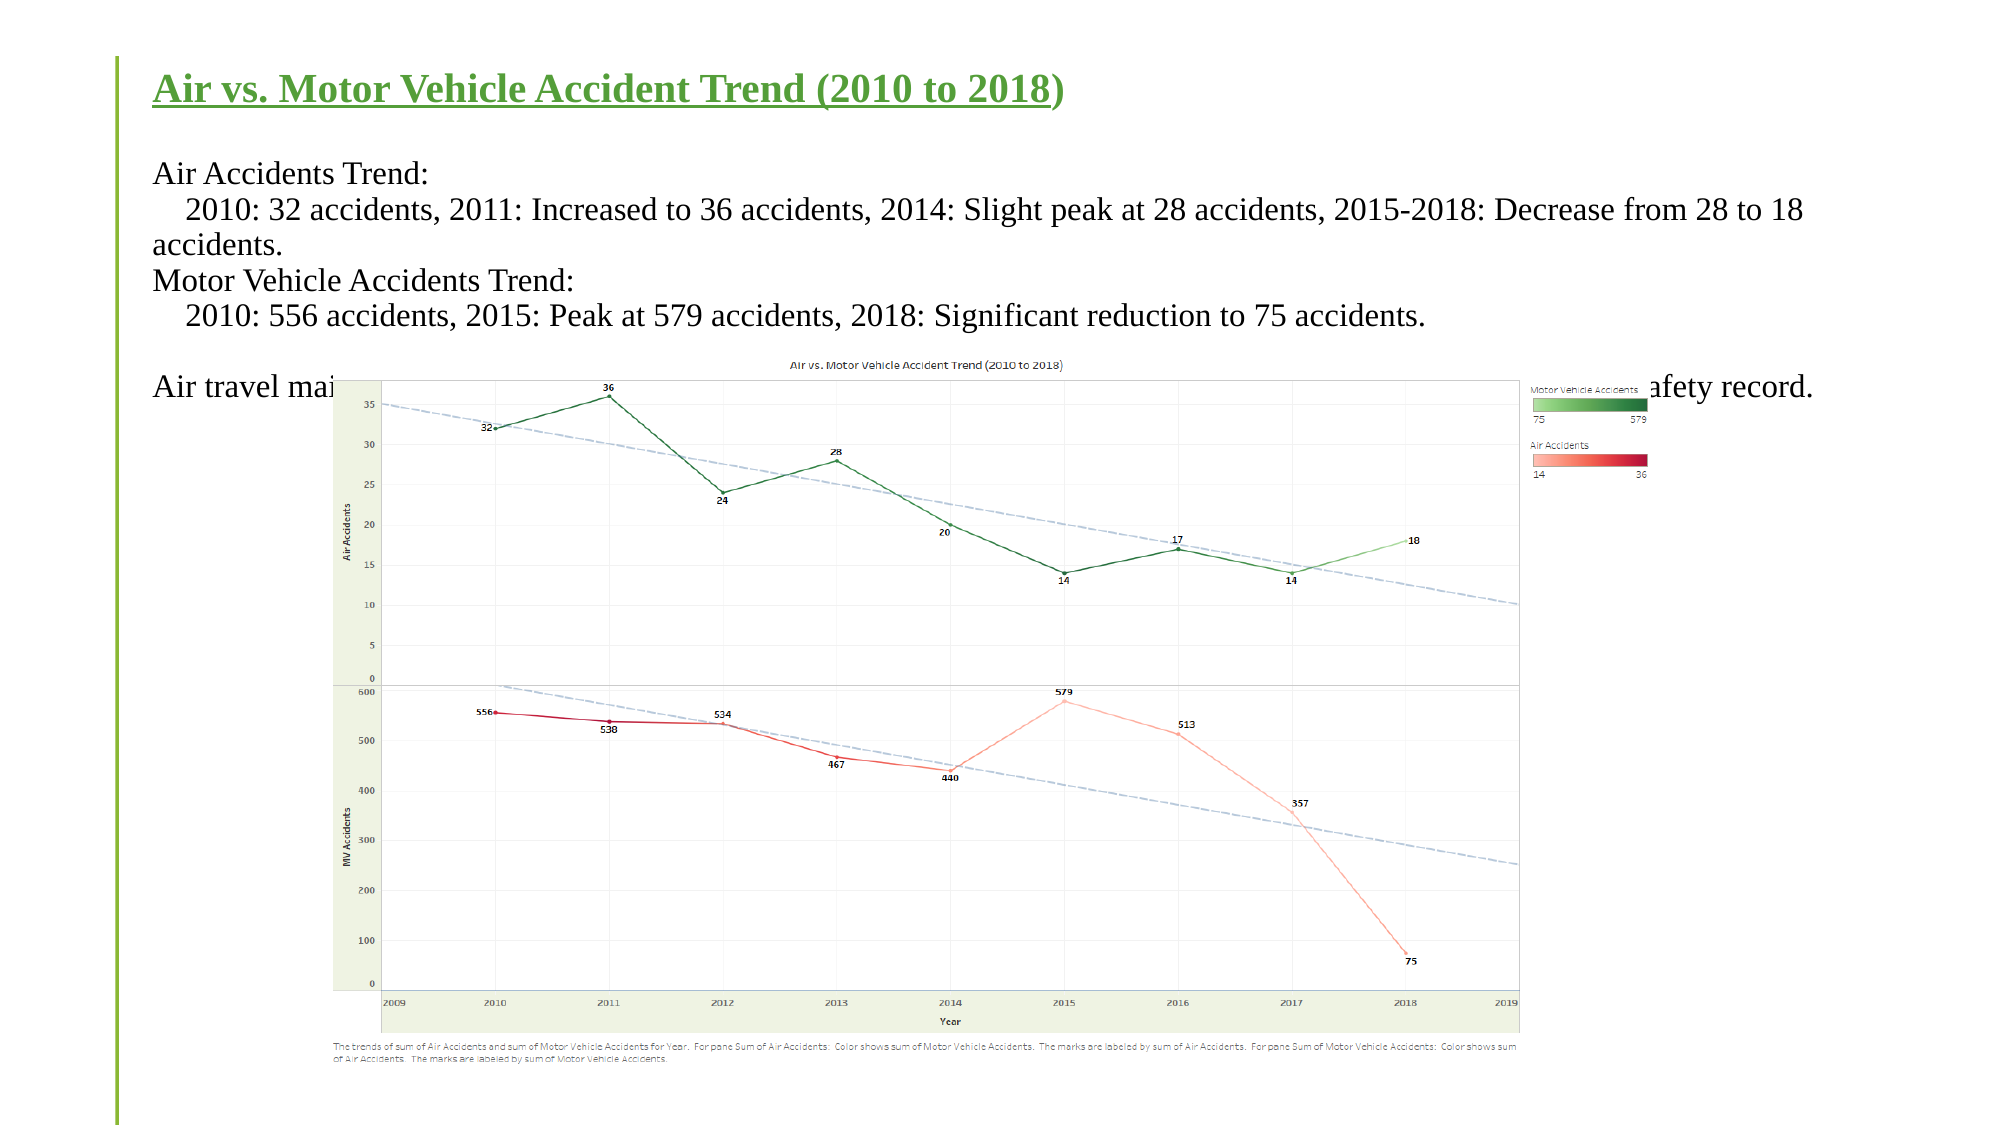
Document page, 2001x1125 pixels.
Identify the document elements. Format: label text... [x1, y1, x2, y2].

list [333, 352, 1651, 1067]
title Air vs. Motor Vehicle Accident Trend (2010 to 2018) Air Accidents Trend: 2010: 32 accidents, 2011: Increased to 36 accidents, 2014: Slight peak at 28 accidents, 2015-2018: Decrease from 28 to 18 accidents. Motor Vehicle Accidents Trend: 2010: 556 accidents, 2015: Peak at 579 accidents, 2018: Significant reduction to 75 accidents. Air travel maintains a relatively lower number of accidents compared to motor vehicles, reinforcing its superior safety record. [137, 59, 1934, 413]
